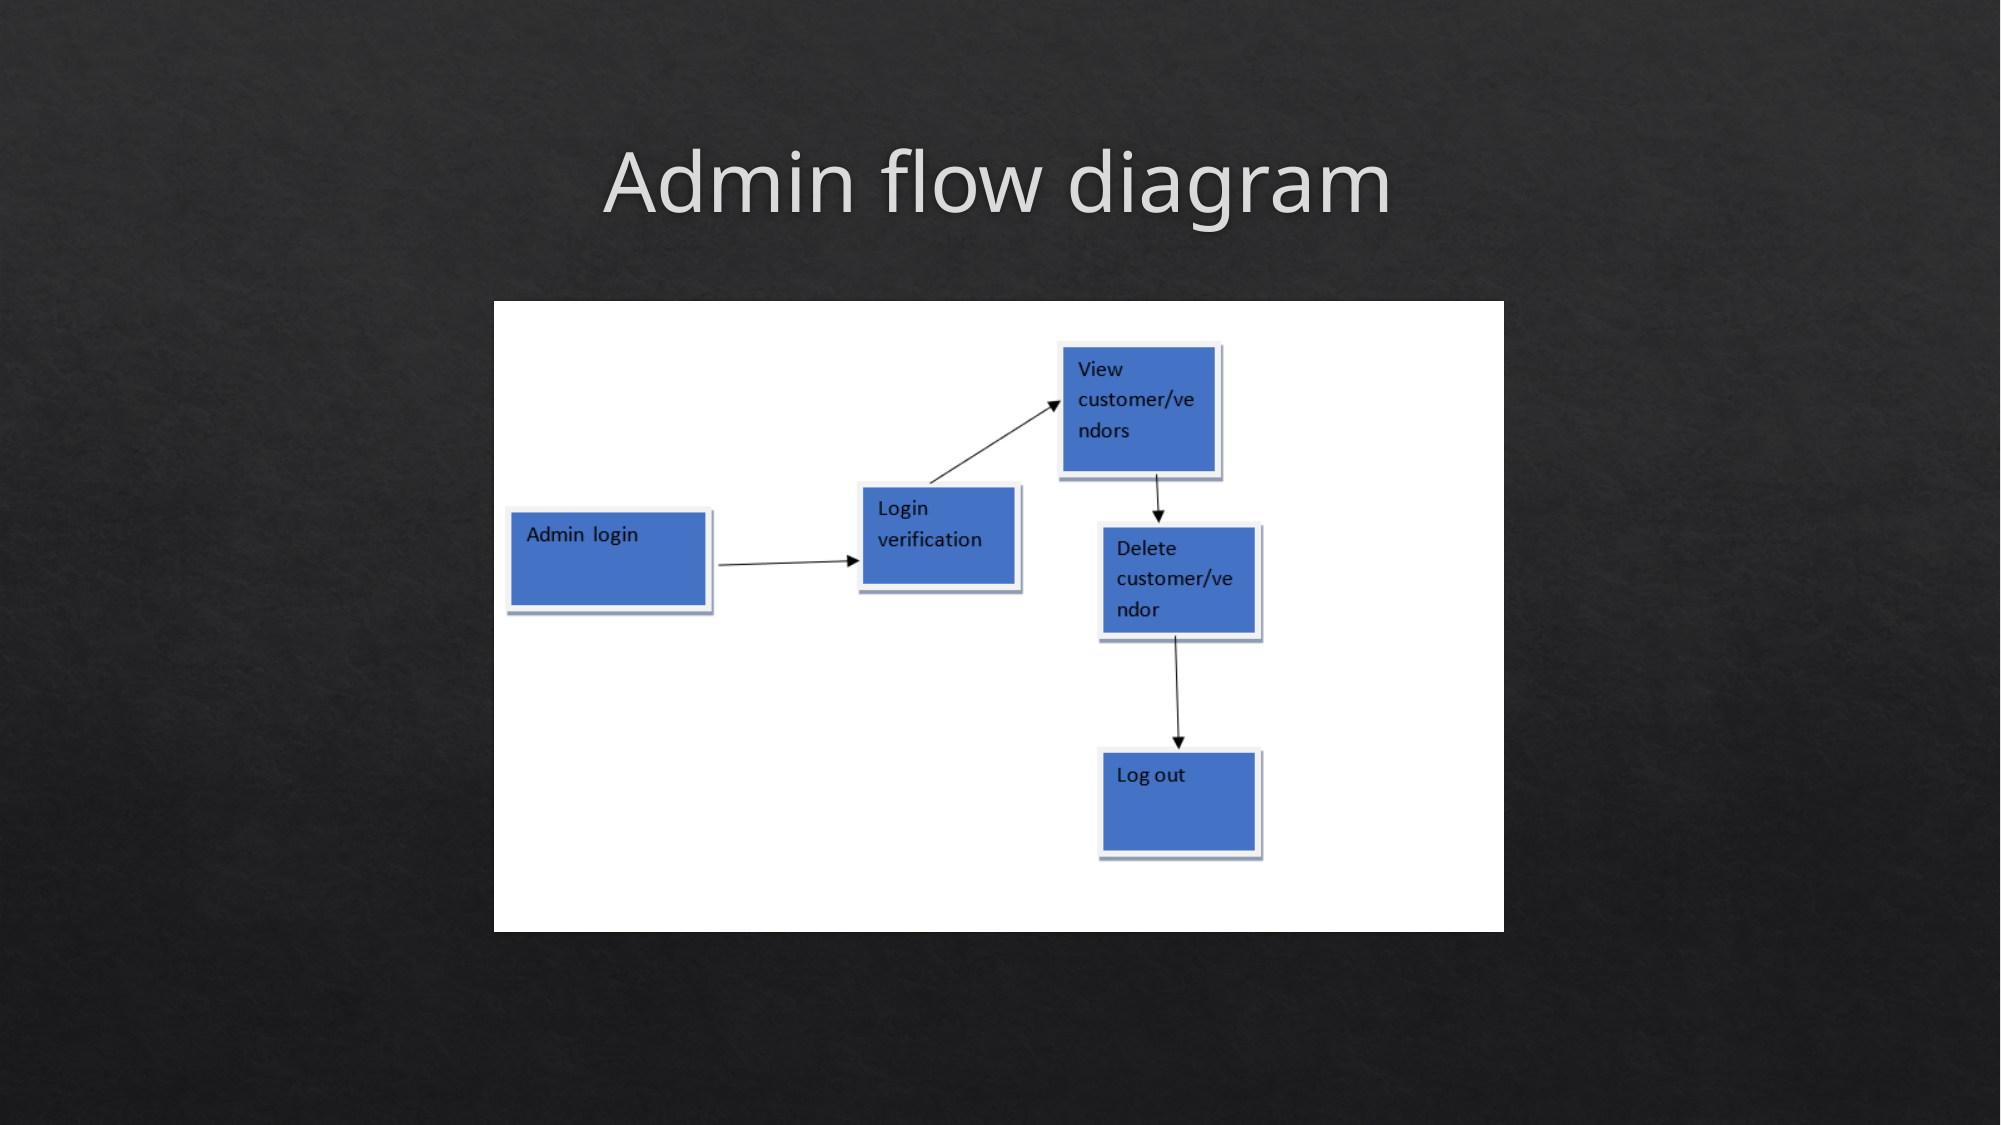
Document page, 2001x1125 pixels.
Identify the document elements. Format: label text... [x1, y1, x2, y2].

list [494, 301, 1504, 933]
title Admin flow diagram [149, 99, 1849, 260]
